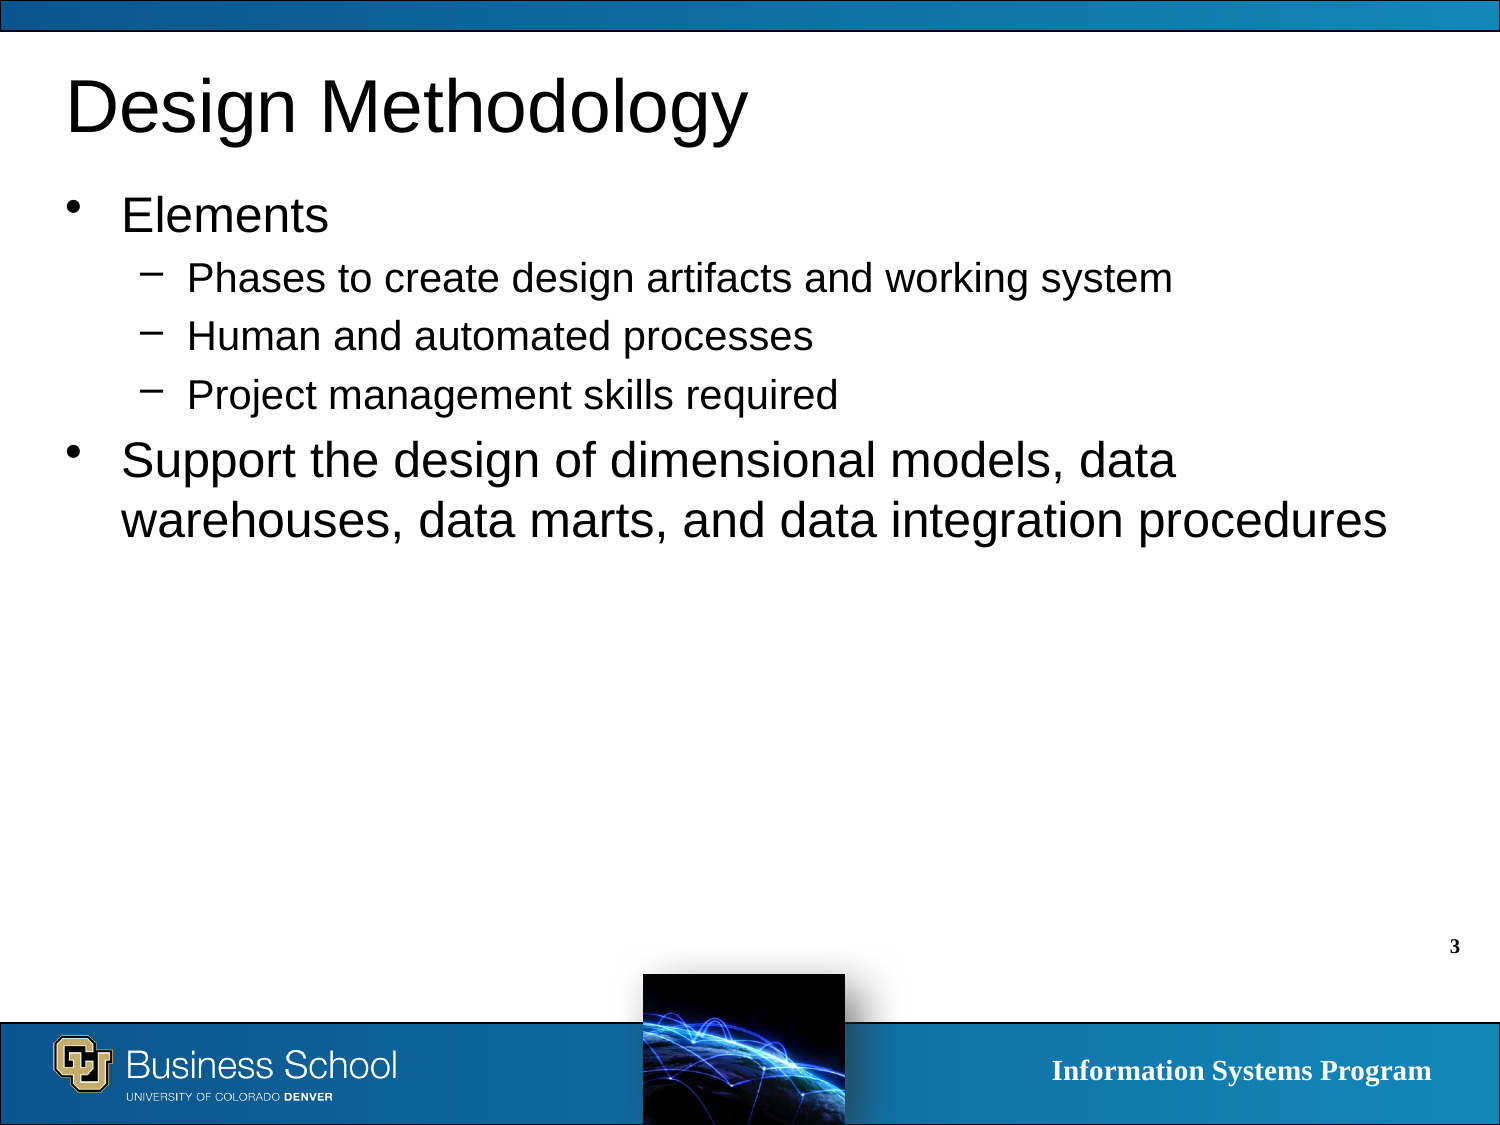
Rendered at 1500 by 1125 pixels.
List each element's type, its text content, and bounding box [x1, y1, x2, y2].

title Design Methodology [49, 49, 1426, 163]
picture [643, 974, 845, 1125]
picture [53, 1034, 396, 1101]
list Elements Phases to create design artifacts and working system Human and automated processes Project management skills required Support the design of dimensional models, data warehouses, data marts, and data integration procedures [49, 174, 1426, 913]
